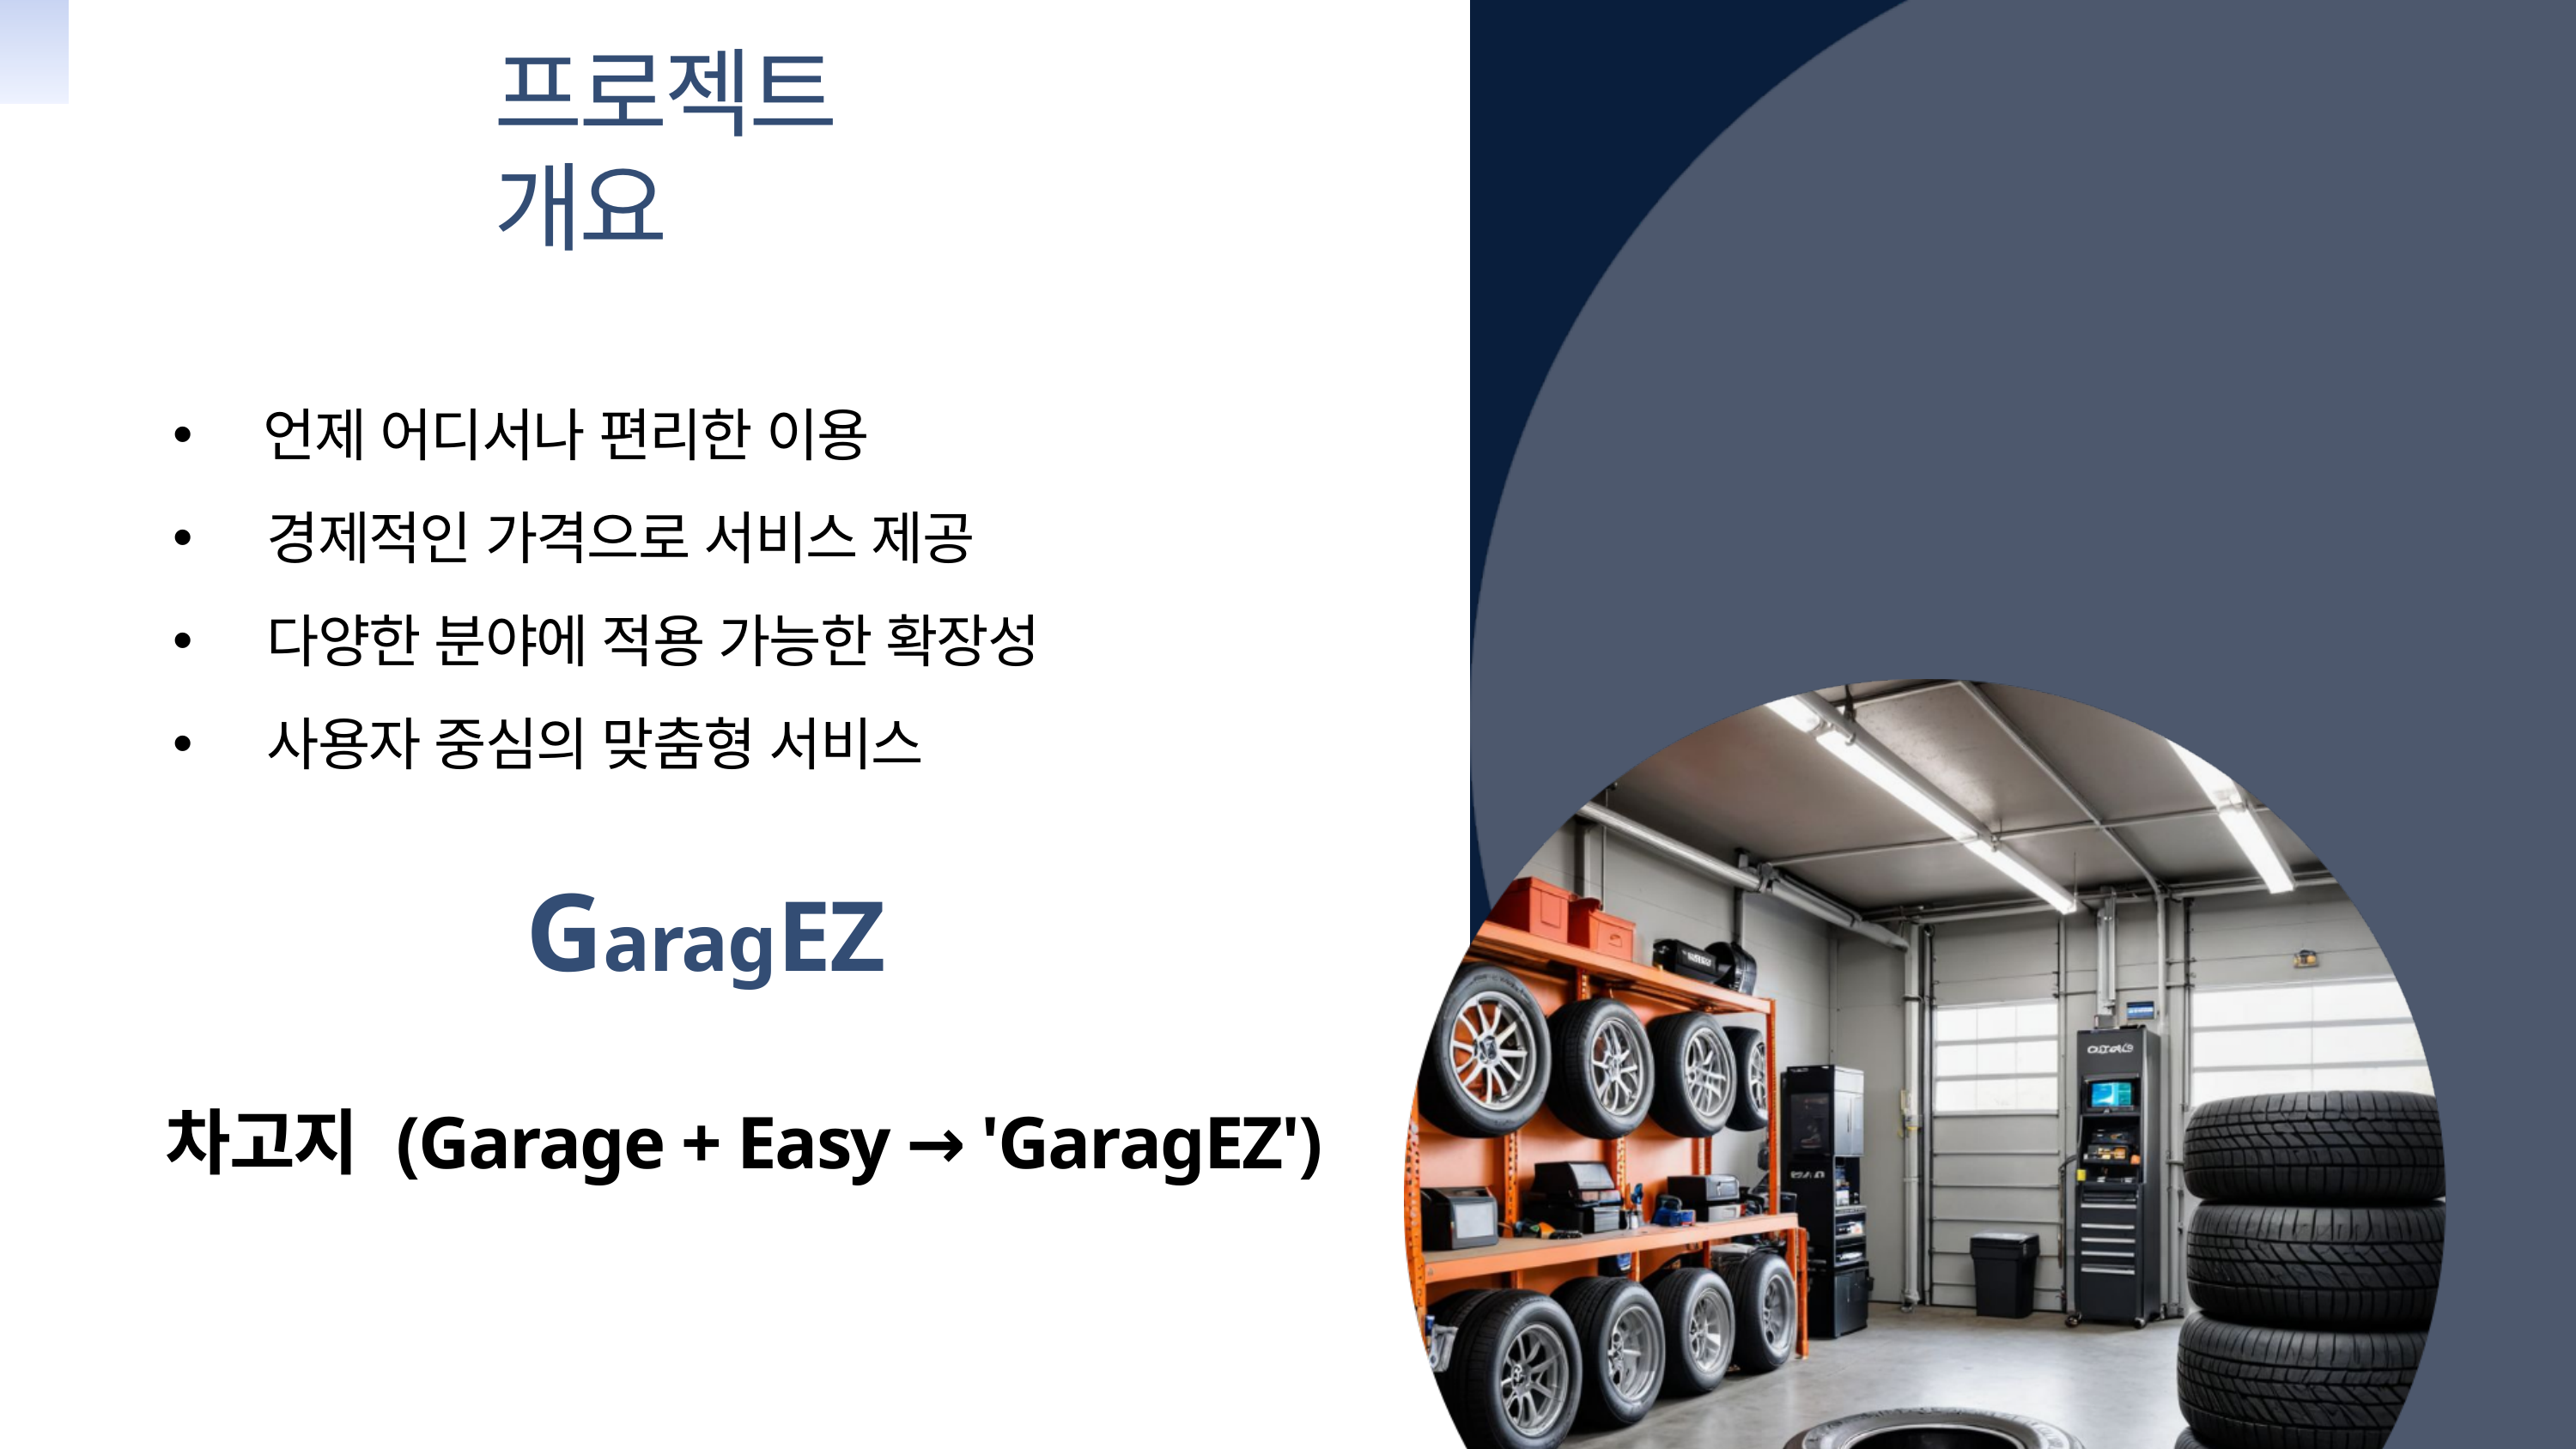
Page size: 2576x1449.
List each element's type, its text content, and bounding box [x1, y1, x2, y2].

text_box 차고지 (Garage + Easy → 'GaragEZ') [165, 1010, 1359, 1290]
text_box 언제 어디서나 편리한 이용 경제적인 가격으로 서비스 제공 다양한 분야에 적용 가능한 확장성 사용자 중심의 맞춤형 서비스 [172, 365, 1366, 759]
picture [0, 0, 69, 104]
text_box 프로젝트 개요 [494, 134, 1030, 267]
text_box GaragEZ [526, 857, 945, 997]
picture [1404, 0, 2576, 1449]
